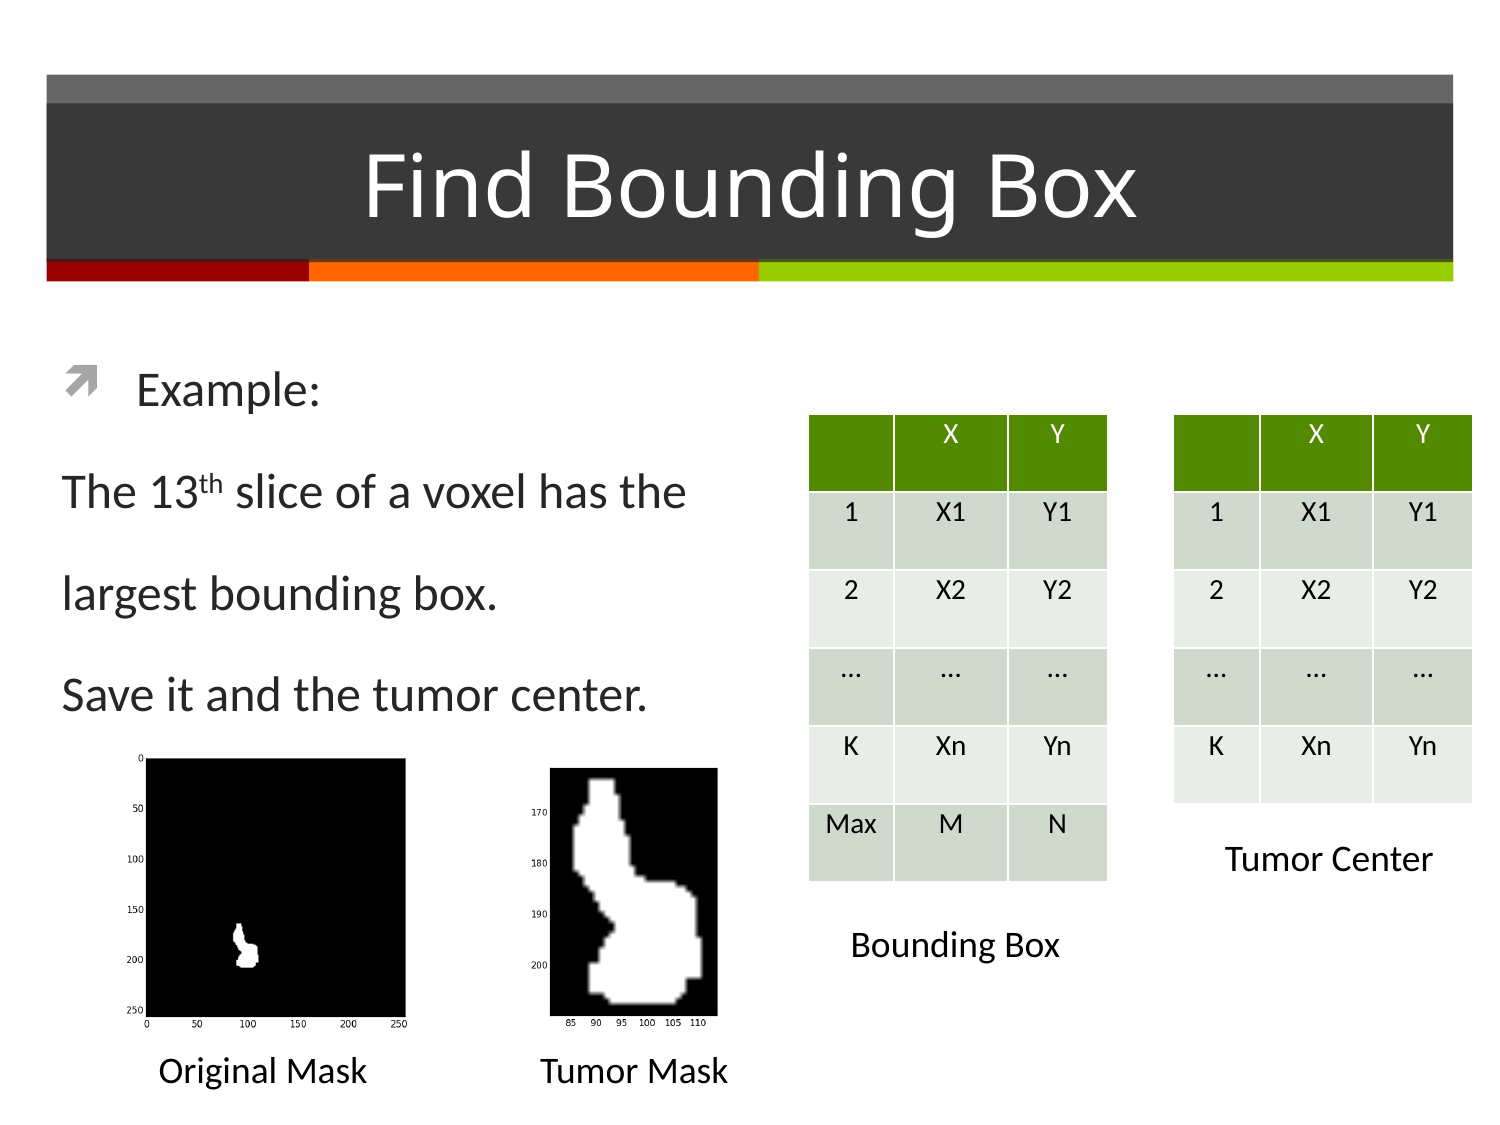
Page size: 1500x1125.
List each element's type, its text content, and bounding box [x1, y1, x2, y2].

table_cell Max [840, 805, 893, 881]
table_cell 2 [1174, 571, 1259, 647]
table_cell X2 [1261, 571, 1372, 647]
table_header X [1261, 415, 1372, 491]
table_cell M [895, 805, 1007, 881]
table_cell X1 [1261, 493, 1372, 569]
table_cell N [1009, 805, 1107, 881]
table_cell K [1174, 727, 1259, 803]
table_cell X1 [895, 493, 1007, 569]
table_cell X2 [895, 571, 1007, 647]
table_header X [895, 415, 1007, 491]
text_box Tumor Mask [525, 1059, 744, 1099]
table_cell … [1174, 649, 1259, 725]
table_cell Y2 [1374, 571, 1472, 647]
table_cell Yn [1374, 727, 1472, 803]
table_cell Y2 [1009, 571, 1107, 647]
table_cell Xn [895, 727, 1007, 803]
picture [54, 726, 835, 1049]
table_cell Yn [1009, 727, 1107, 803]
table_cell … [1261, 649, 1372, 725]
table_header Y [1374, 415, 1472, 491]
table_header [1174, 415, 1259, 491]
table_header Y [1009, 415, 1107, 491]
table_cell 1 [1174, 493, 1259, 569]
text_box Bounding Box [840, 912, 1076, 972]
table_cell Y1 [1009, 493, 1107, 569]
text_box Tumor Center [1210, 826, 1449, 887]
text_box Original Mask [143, 1061, 383, 1099]
table_cell … [1009, 649, 1107, 725]
title Find Bounding Box [46, 103, 1454, 263]
table_cell 2 [809, 571, 893, 647]
table_cell 1 [809, 493, 893, 569]
table_cell K [809, 727, 893, 803]
table_cell Xn [1261, 727, 1372, 803]
table_cell … [1374, 649, 1472, 725]
table_cell Y1 [1374, 493, 1472, 569]
table_cell … [895, 649, 1007, 725]
table_cell … [809, 649, 893, 725]
table_header [809, 415, 893, 491]
list Example: The 13th slice of a voxel has the largest bounding box. Save it and the tumor center. [46, 349, 1208, 1005]
